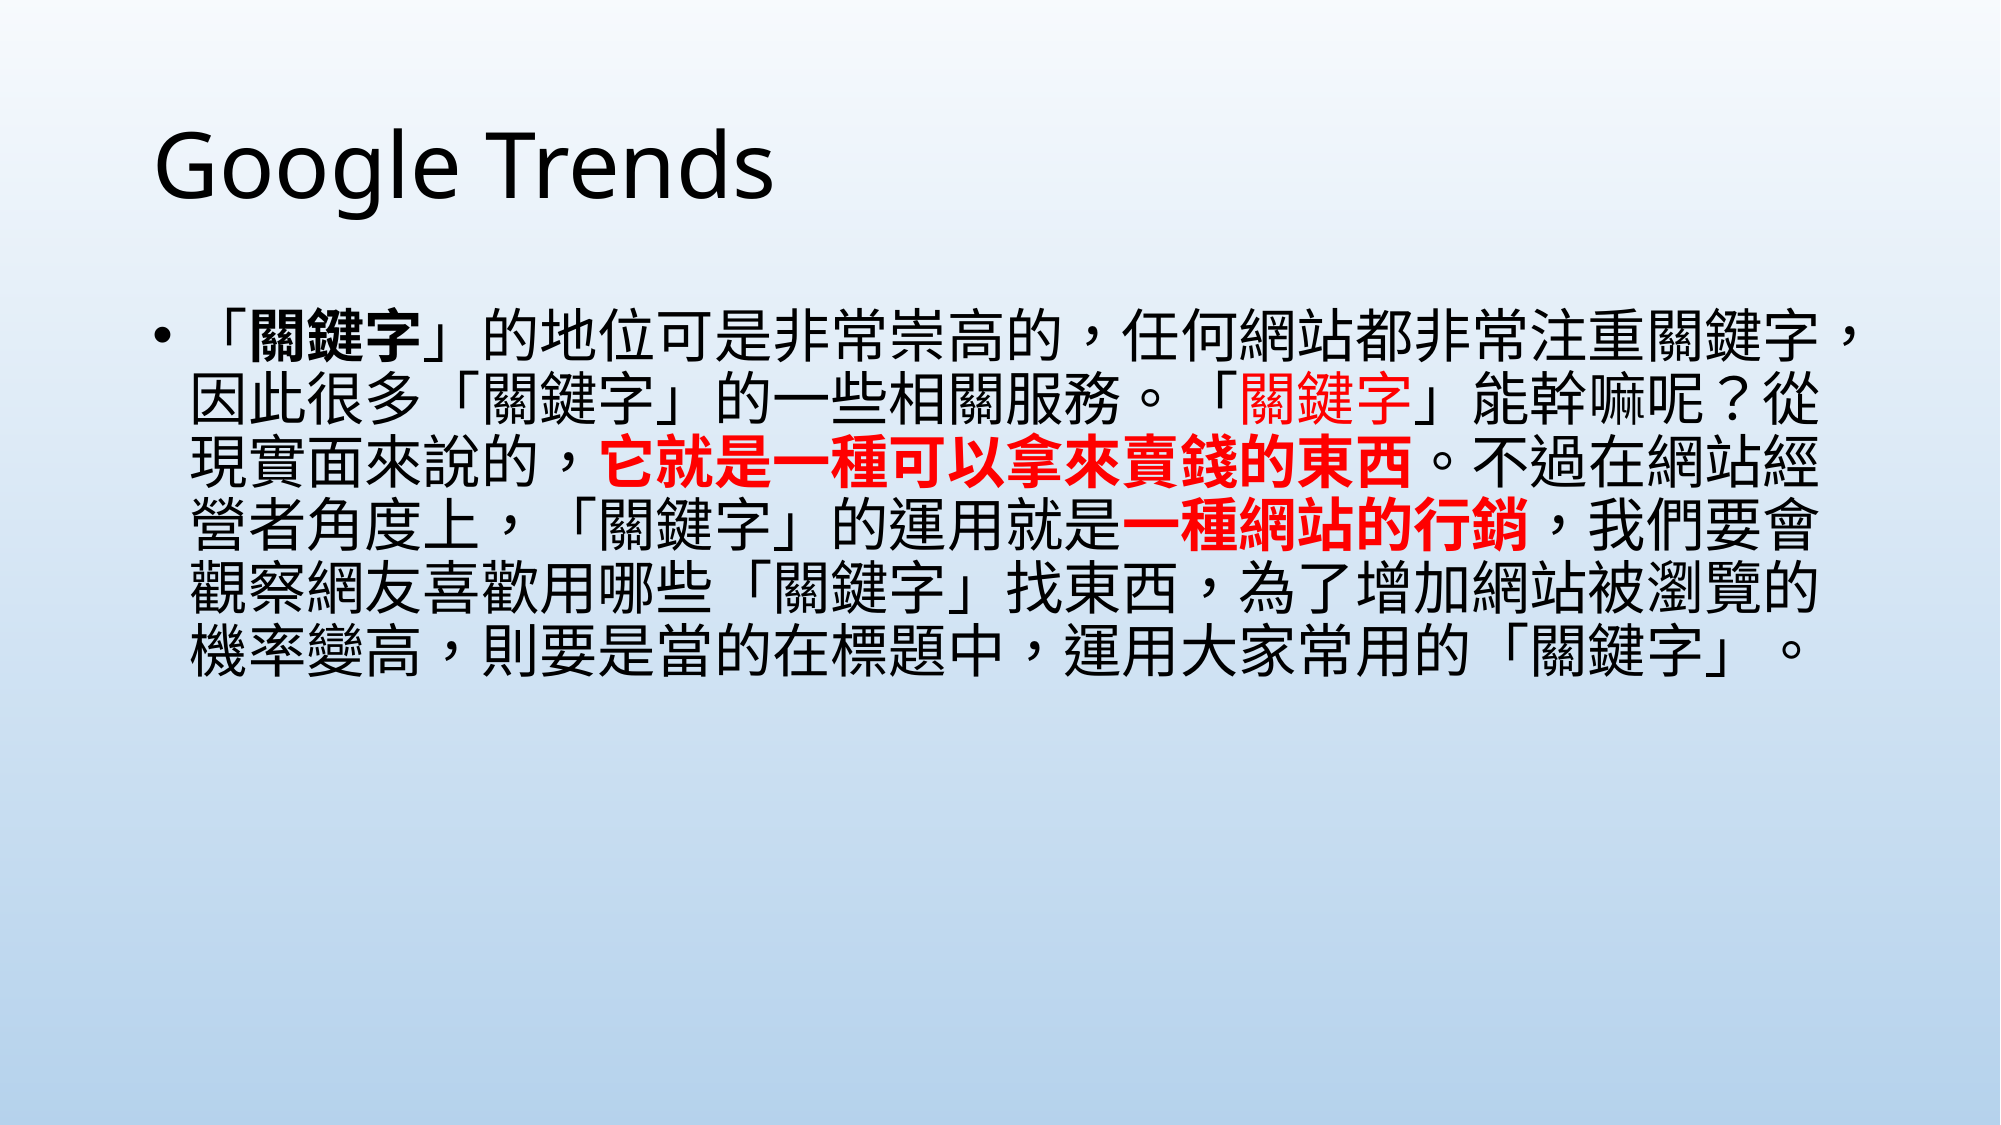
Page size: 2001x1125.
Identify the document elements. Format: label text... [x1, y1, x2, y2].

list 「關鍵字」的地位可是非常崇高的，任何網站都非常注重關鍵字，因此很多「關鍵字」的一些相關服務。「關鍵字」能幹嘛呢？從現實面來說的，它就是一種可以拿來賣錢的東西。不過在網站經營者角度上，「關鍵字」的運用就是一種網站的行銷，我們要會觀察網友喜歡用哪些「關鍵字」找東西，為了增加網站被瀏覽的機率變高，則要是當的在標題中，運用大家常用的「關鍵字」。 [137, 299, 1863, 1014]
title Google Trends [137, 59, 1863, 278]
